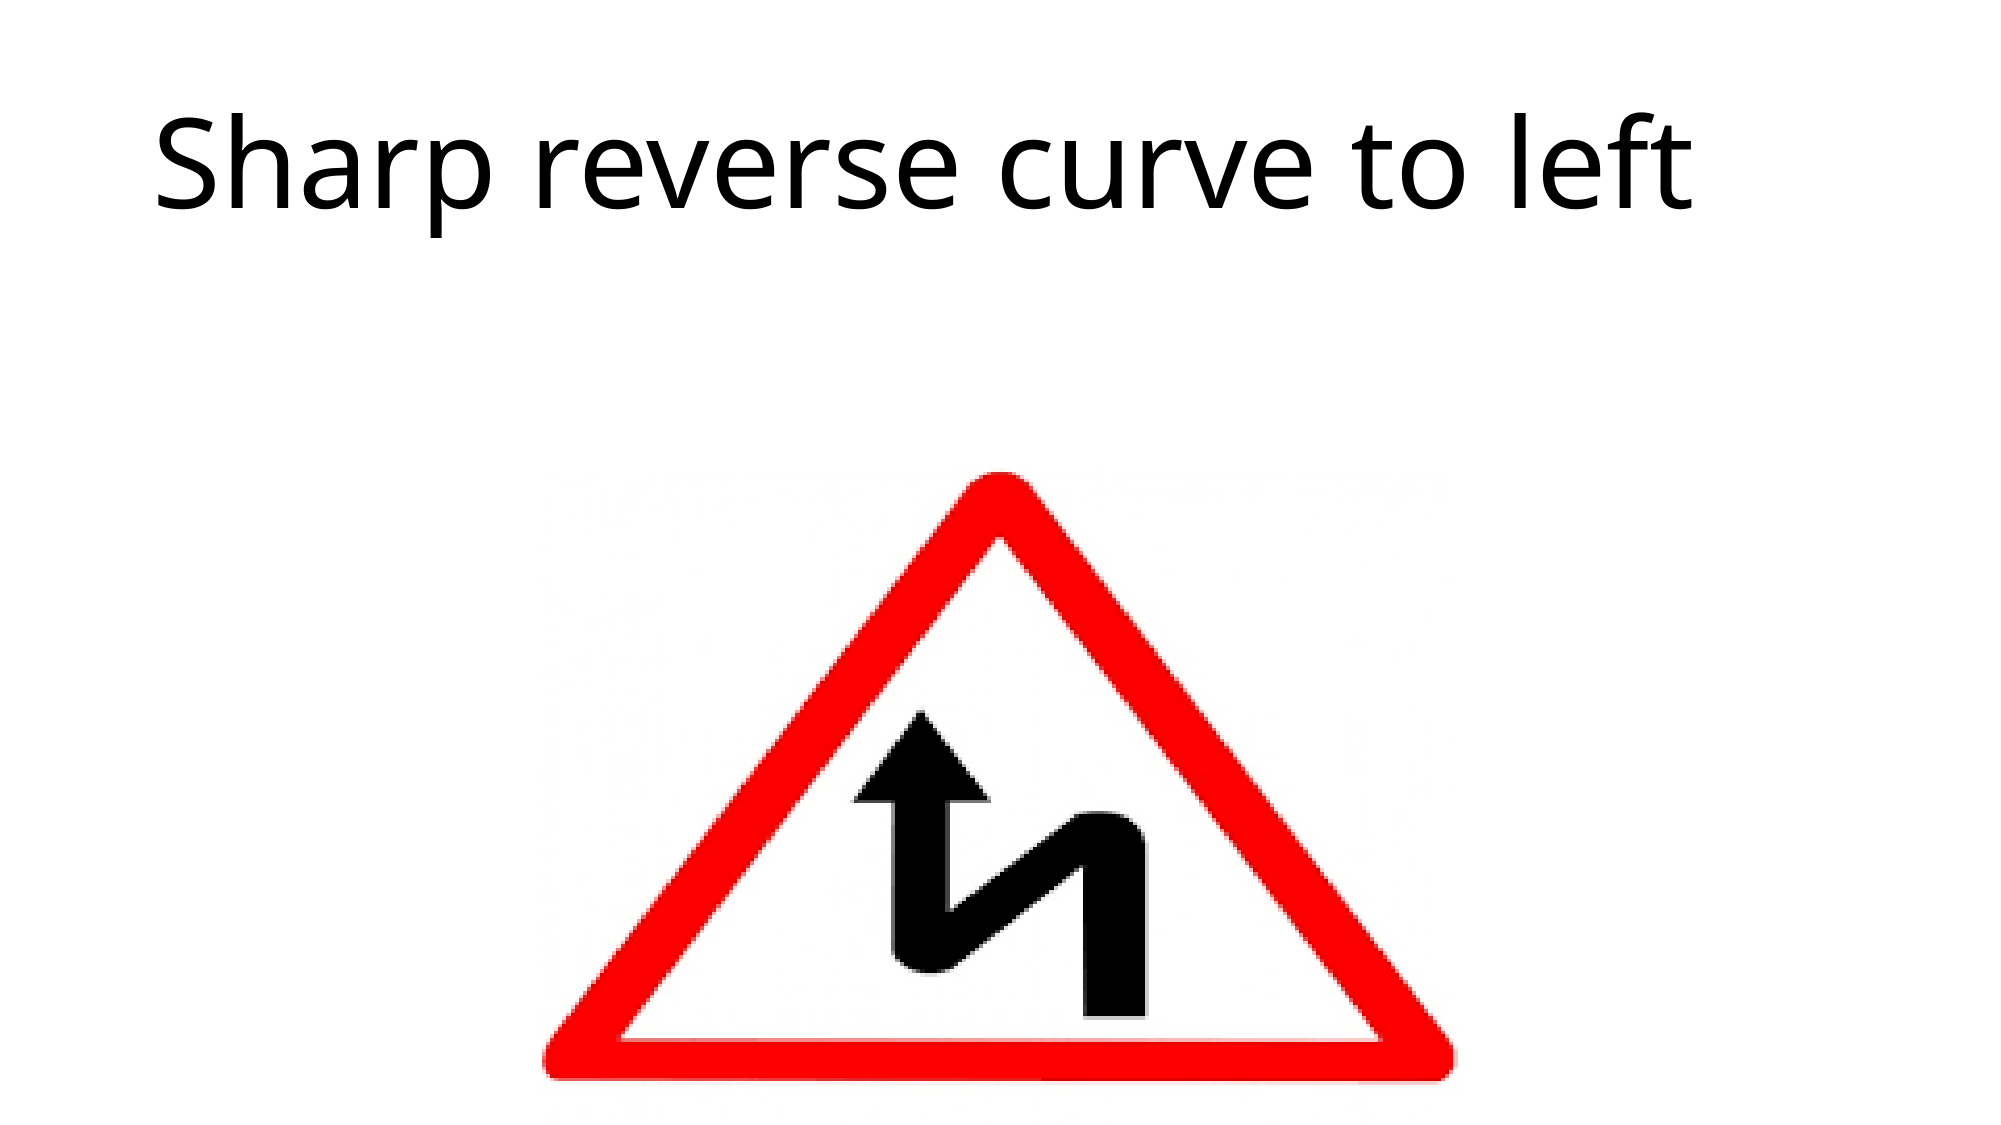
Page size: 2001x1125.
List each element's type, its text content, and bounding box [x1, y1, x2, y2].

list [542, 299, 1458, 1125]
title Sharp reverse curve to left [137, 59, 1863, 278]
